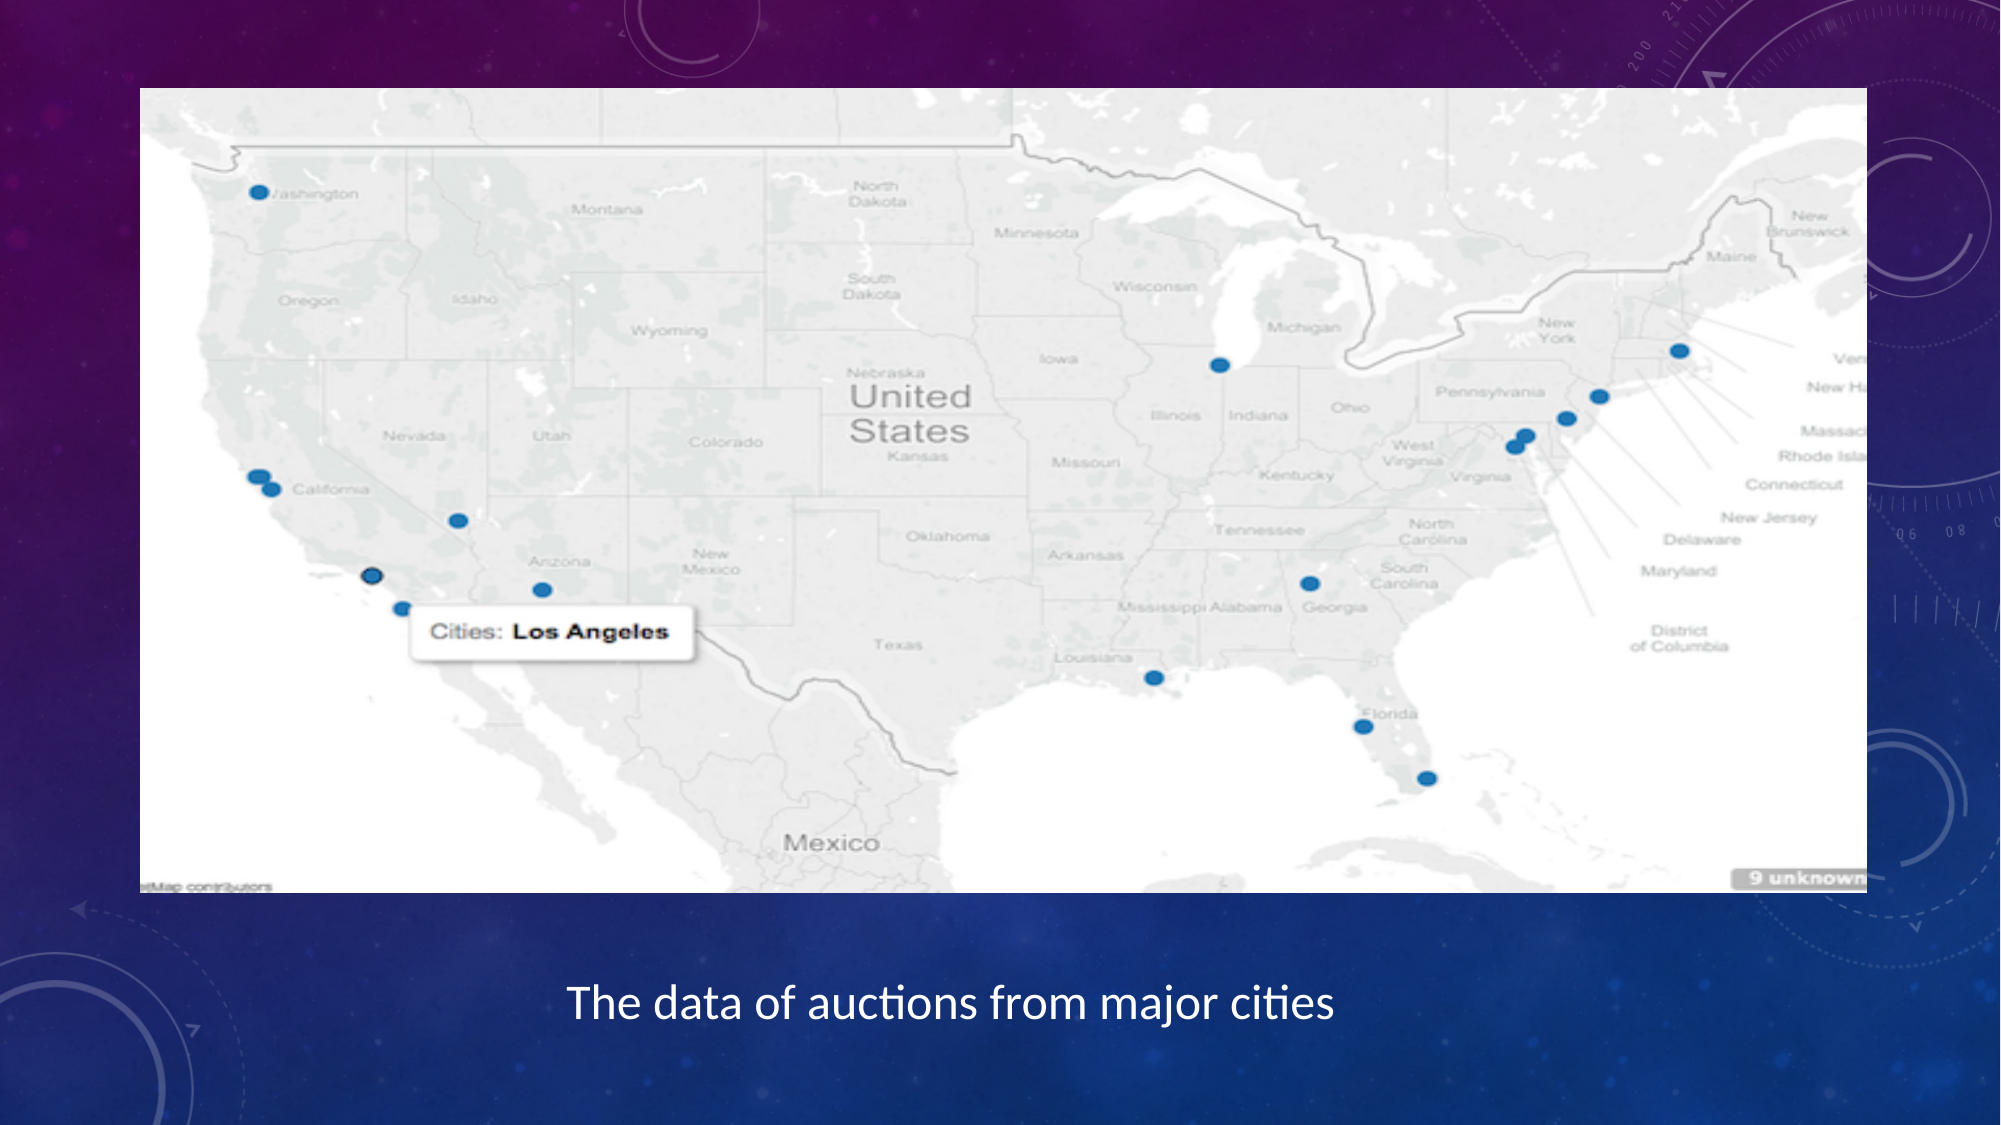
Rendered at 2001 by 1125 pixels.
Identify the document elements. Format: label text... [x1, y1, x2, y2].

text_box The data of auctions from major cities [238, 962, 1663, 1038]
picture [0, 0, 2001, 1125]
